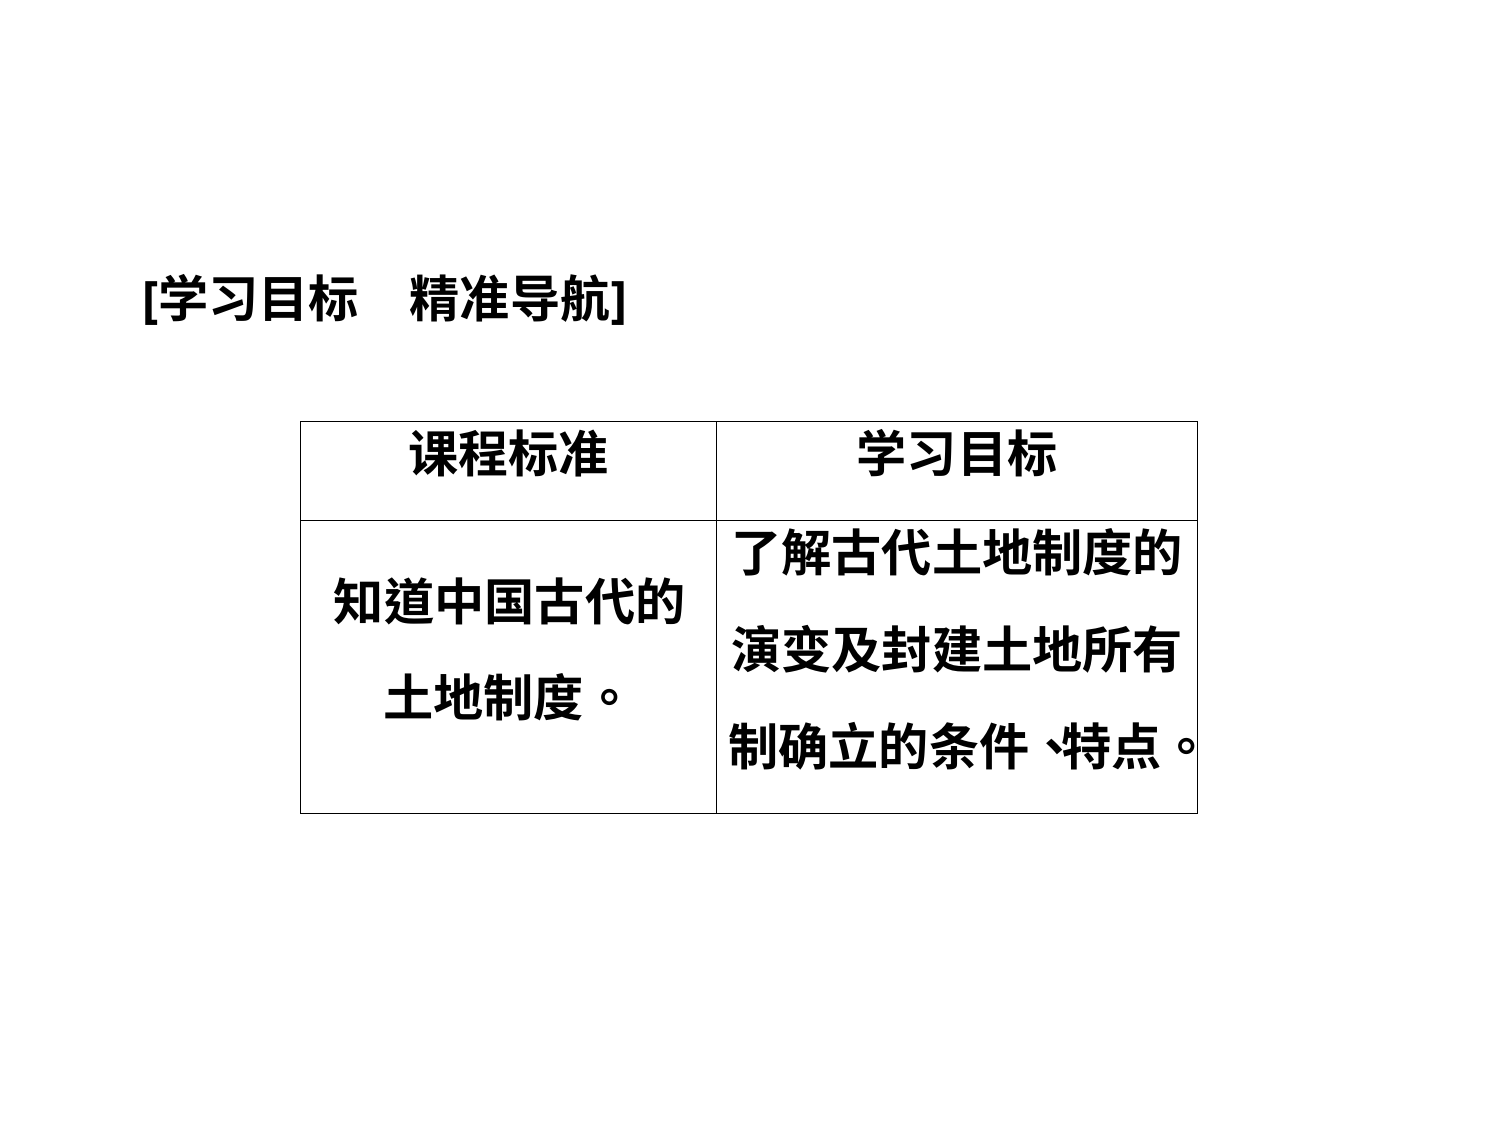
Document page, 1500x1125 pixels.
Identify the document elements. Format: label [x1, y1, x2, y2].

text_box [41, 267, 1459, 365]
text_box [29, 421, 1471, 846]
